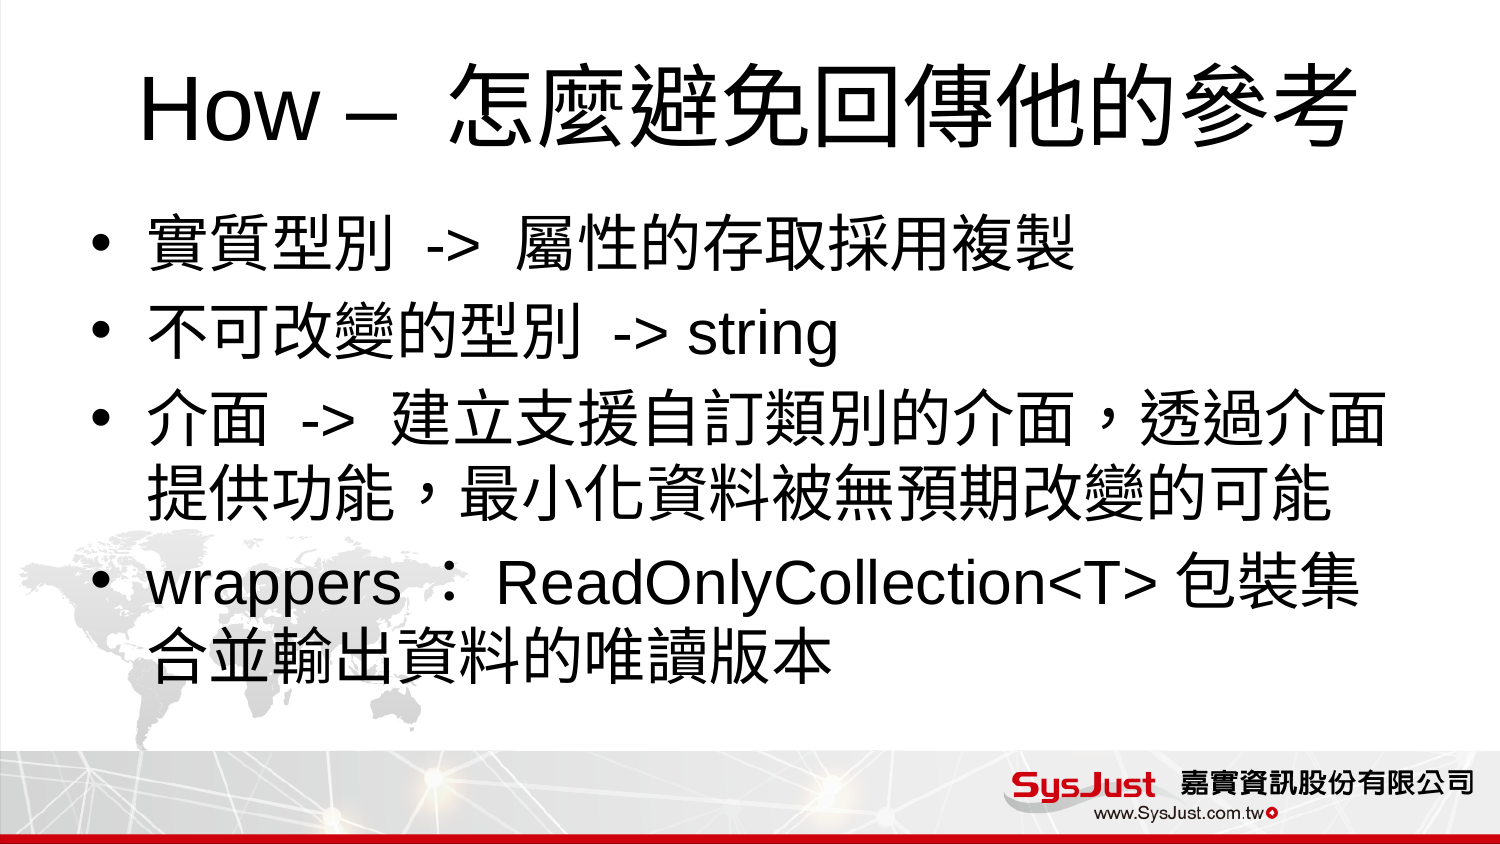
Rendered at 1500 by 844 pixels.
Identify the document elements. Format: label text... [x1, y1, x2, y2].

list 實質型別 -> 屬性的存取採用複製 不可改變的型別 -> string 介面 -> 建立支援自訂類別的介面，透過介面提供功能，最小化資料被無預期改變的可能 wrappers：ReadOnlyCollection<T>包裝集合並輸出資料的唯讀版本 [75, 196, 1425, 754]
picture [0, 0, 1500, 844]
title How – 怎麼避免回傳他的參考 [75, 33, 1425, 175]
